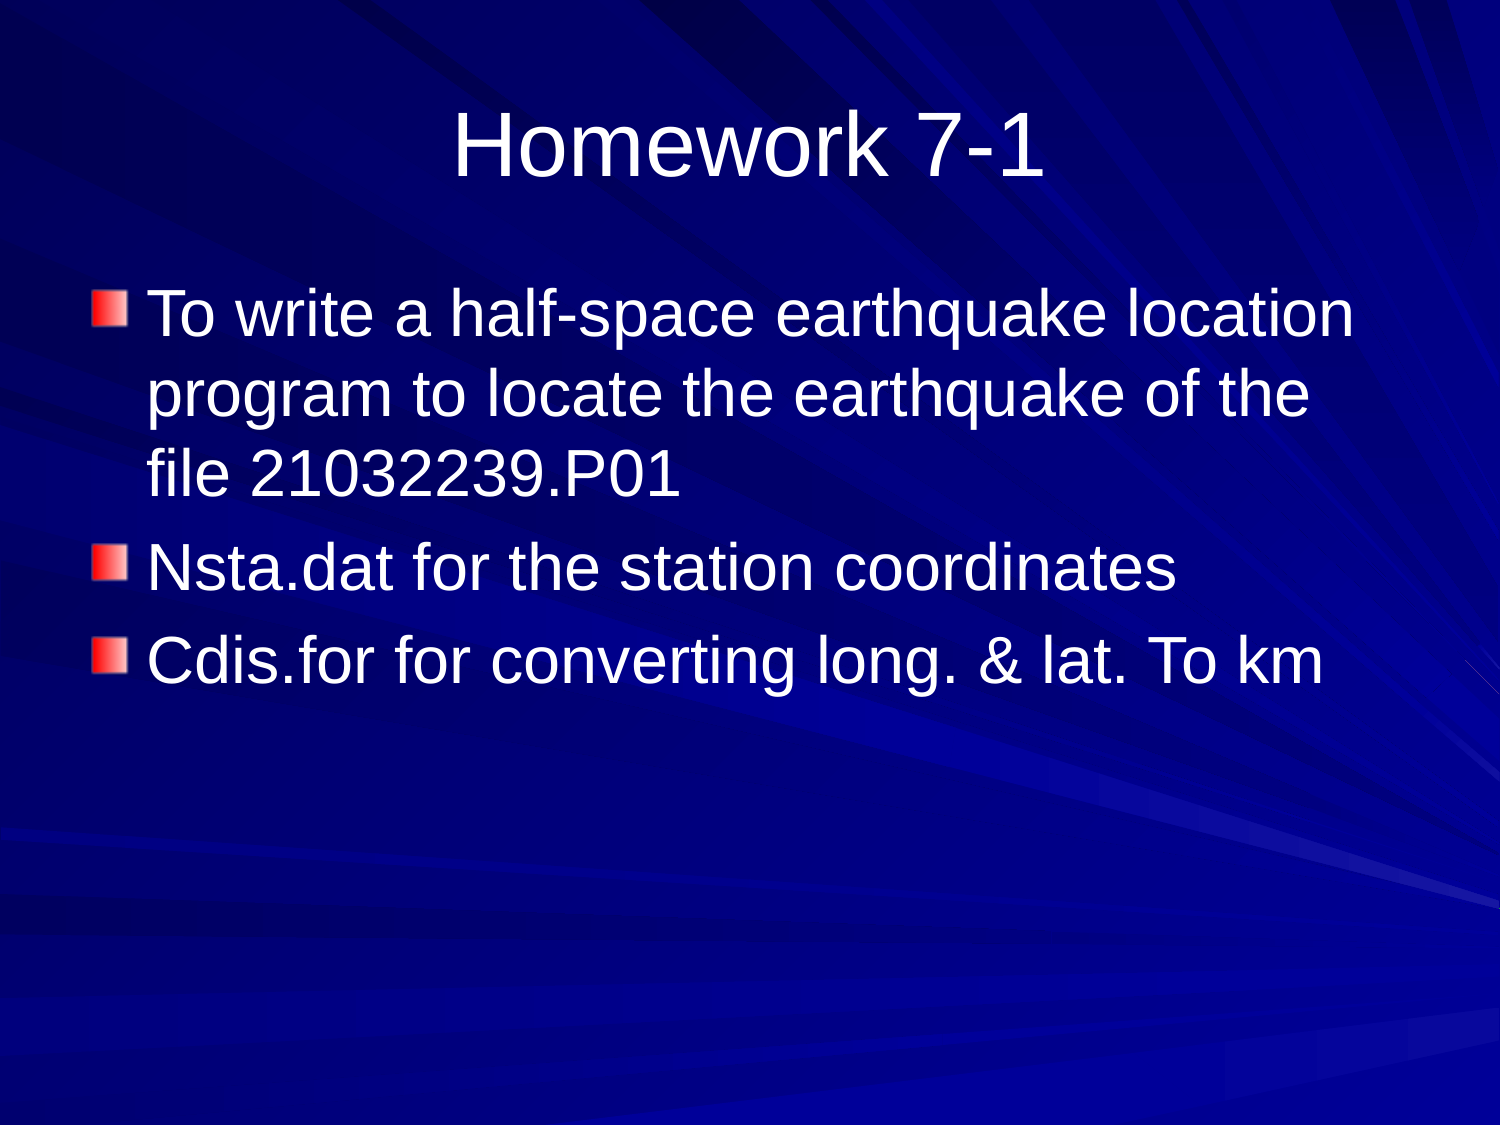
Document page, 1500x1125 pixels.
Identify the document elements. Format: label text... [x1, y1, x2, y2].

picture [90, 635, 132, 678]
title Homework 7-1 [75, 45, 1425, 234]
picture [90, 542, 132, 585]
picture [90, 288, 132, 331]
list To write a half-space earthquake location program to locate the earthquake of the file 21032239.P01 Nsta.dat for the station coordinates Cdis.for for converting long. & lat. To km [75, 262, 1425, 1006]
